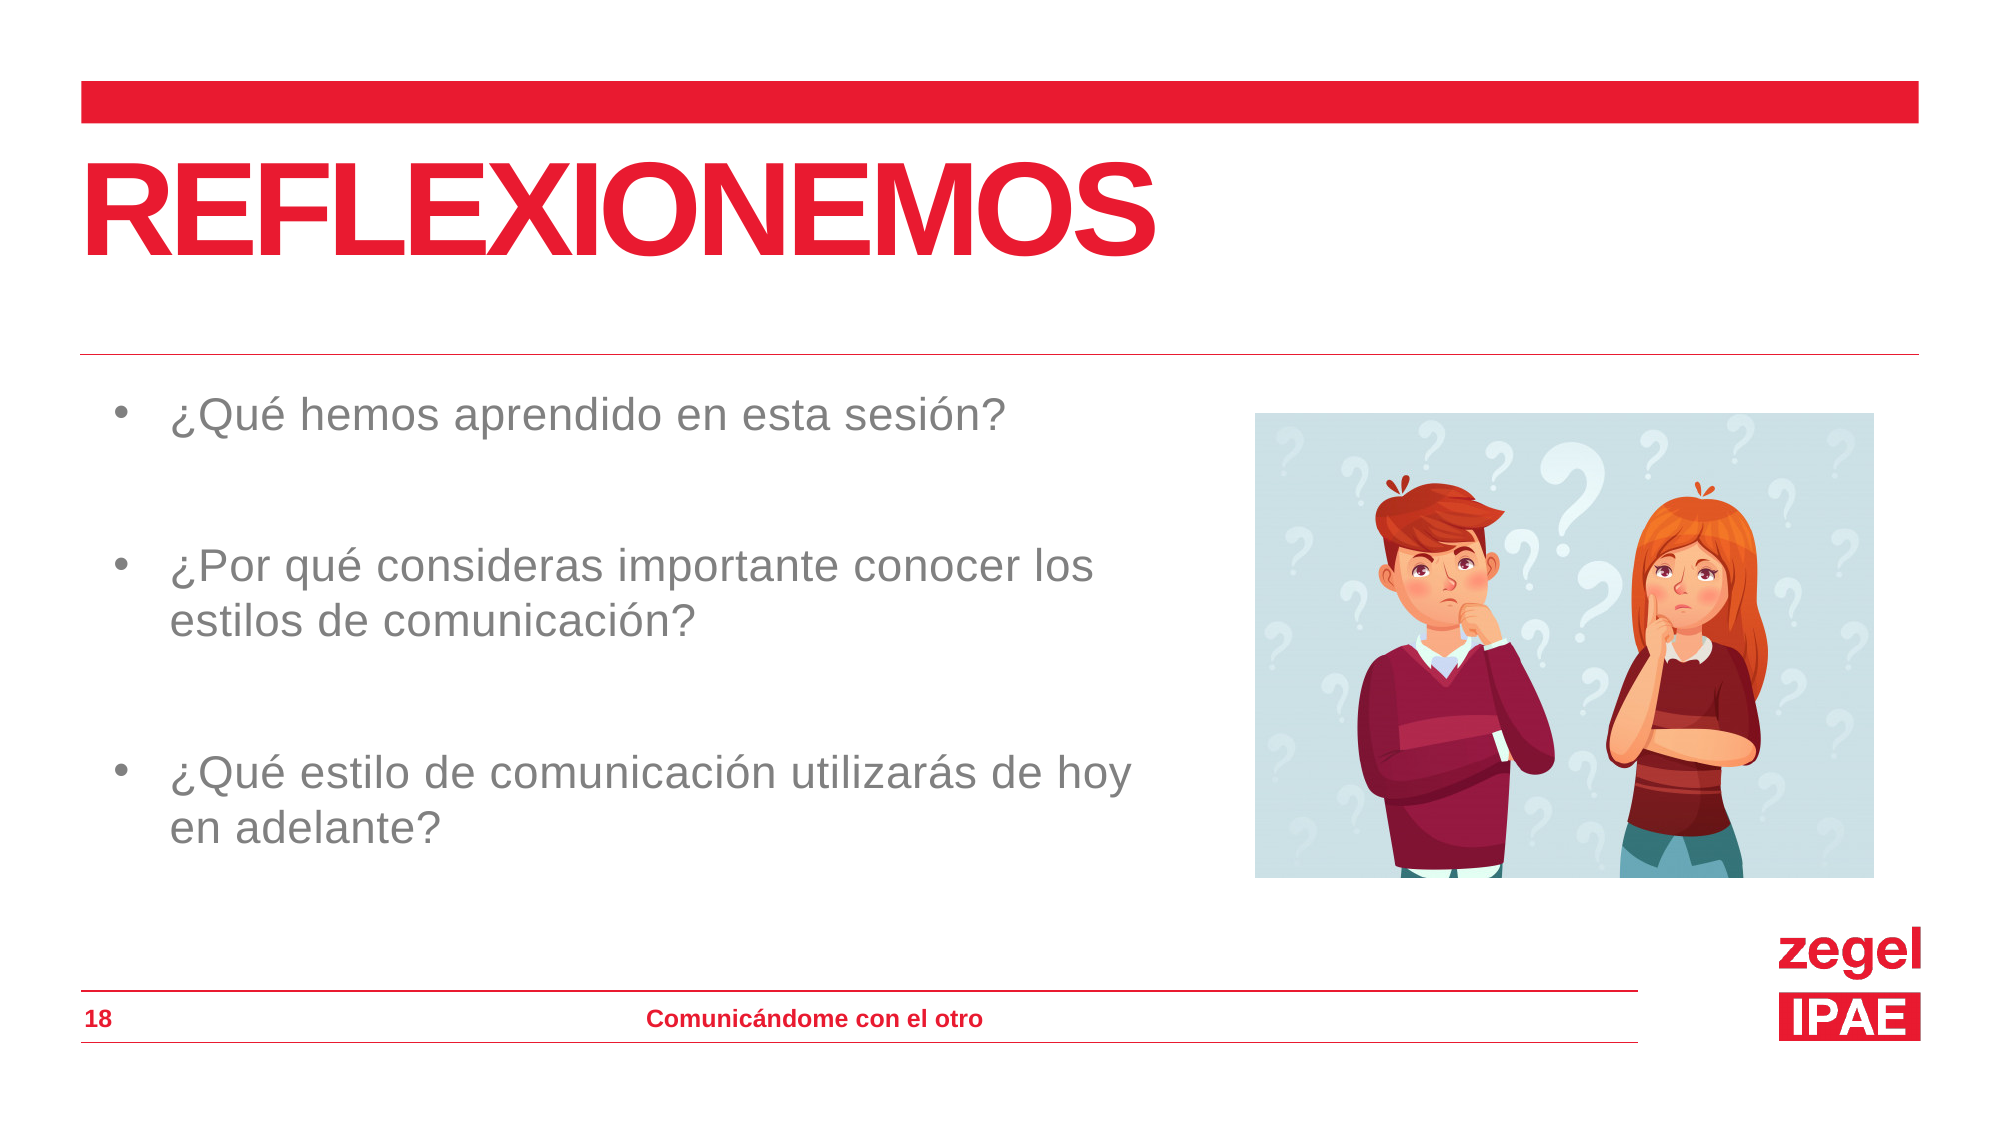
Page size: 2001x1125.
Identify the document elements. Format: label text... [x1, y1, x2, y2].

slide_number 18 [84, 987, 535, 1048]
picture [1255, 413, 1970, 1104]
list REFLEXIONEMOS [79, 178, 1927, 275]
list ¿Qué hemos aprendido en esta sesión? ¿Por qué consideras importante conocer los estilos de comunicación? ¿Qué estilo de comunicación utilizarás de hoy en adelante? [113, 384, 1155, 880]
slide_number Comunicándome con el otro [590, 987, 1041, 1048]
